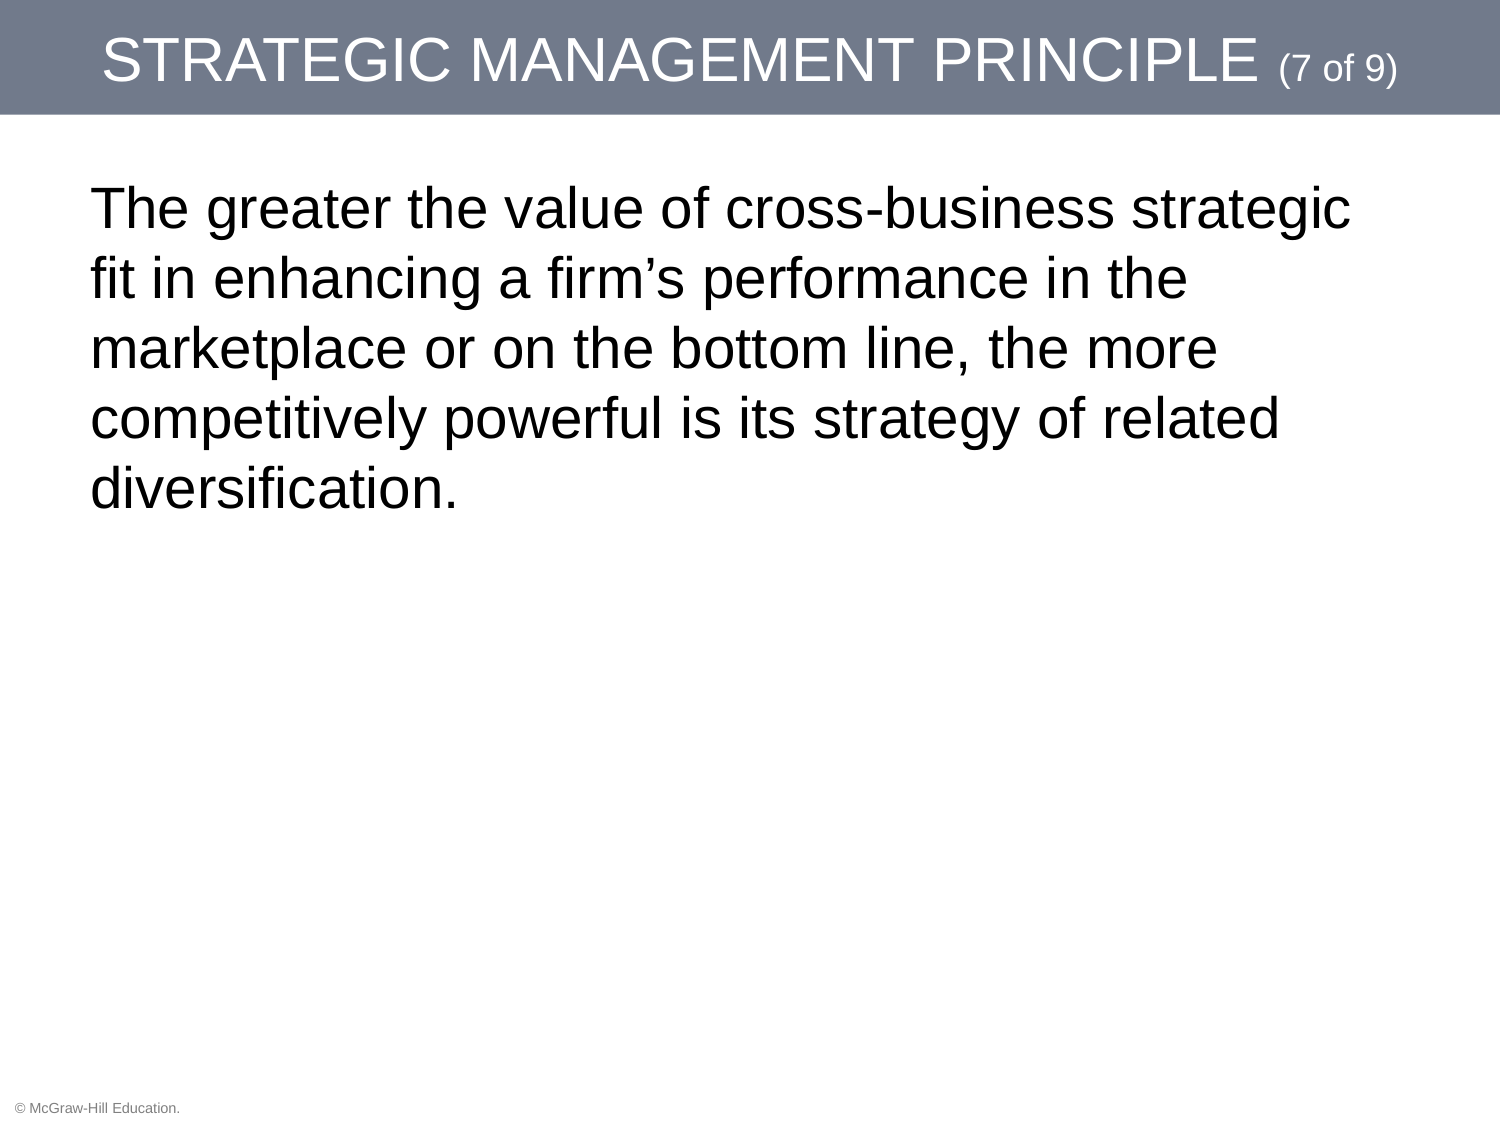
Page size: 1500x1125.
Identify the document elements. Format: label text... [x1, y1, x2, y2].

list The greater the value of cross-business strategic fit in enhancing a firm’s performance in the marketplace or on the bottom line, the more competitively powerful is its strategy of related diversification. [74, 162, 1426, 1076]
title STRATEGIC MANAGEMENT PRINCIPLE (7 of 9) [0, 0, 1500, 115]
